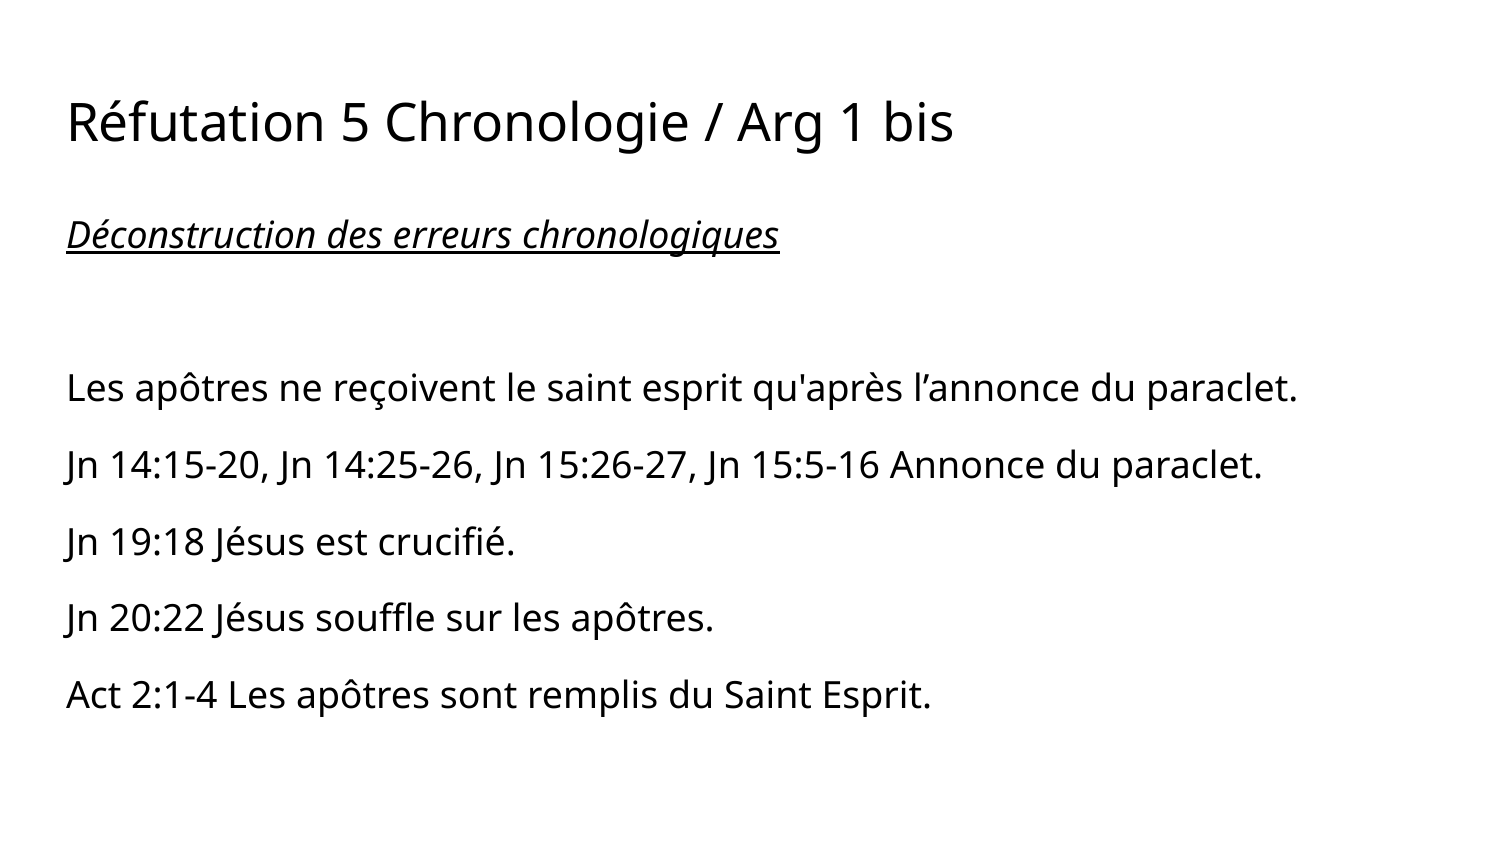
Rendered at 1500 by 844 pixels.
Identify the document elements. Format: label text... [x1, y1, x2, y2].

title Réfutation 5 Chronologie / Arg 1 bis [51, 72, 1449, 167]
list Déconstruction des erreurs chronologiques Les apôtres ne reçoivent le saint esprit qu'après l’annonce du paraclet. Jn 14:15-20, Jn 14:25-26, Jn 15:26-27, Jn 15:5-16 Annonce du paraclet. Jn 19:18 Jésus est crucifié. Jn 20:22 Jésus souffle sur les apôtres. Act 2:1-4 Les apôtres sont remplis du Saint Esprit. [51, 189, 1449, 750]
